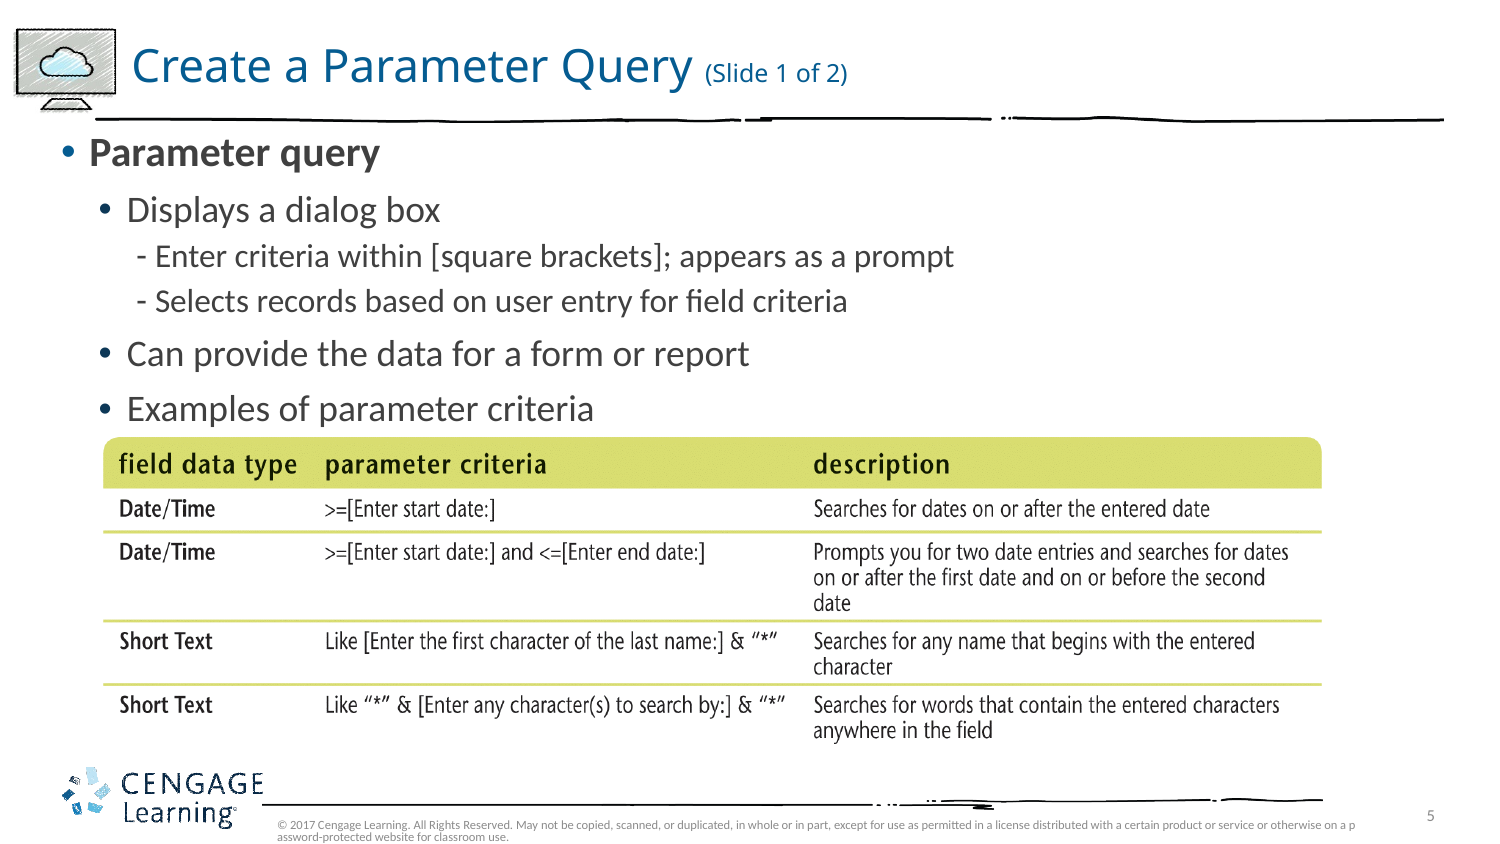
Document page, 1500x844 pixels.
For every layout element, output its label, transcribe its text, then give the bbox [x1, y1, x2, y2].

picture [62, 767, 1323, 829]
picture [103, 437, 1322, 745]
title Create a Parameter Query (Slide 1 of 2) [125, 44, 1442, 92]
footer © 2017 Cengage Learning. All Rights Reserved. May not be copied, scanned, or duplicated, in whole or in part, except for use as permitted in a license distributed with a certain product or service or otherwise on a password-protected website for classroom use. [262, 809, 1375, 840]
picture [13, 27, 117, 114]
list Parameter query Displays a dialog box Enter criteria within [square brackets]; appears as a prompt Selects records based on user entry for field criteria Can provide the data for a form or report Examples of parameter criteria [61, 128, 1442, 464]
picture [95, 116, 1444, 123]
